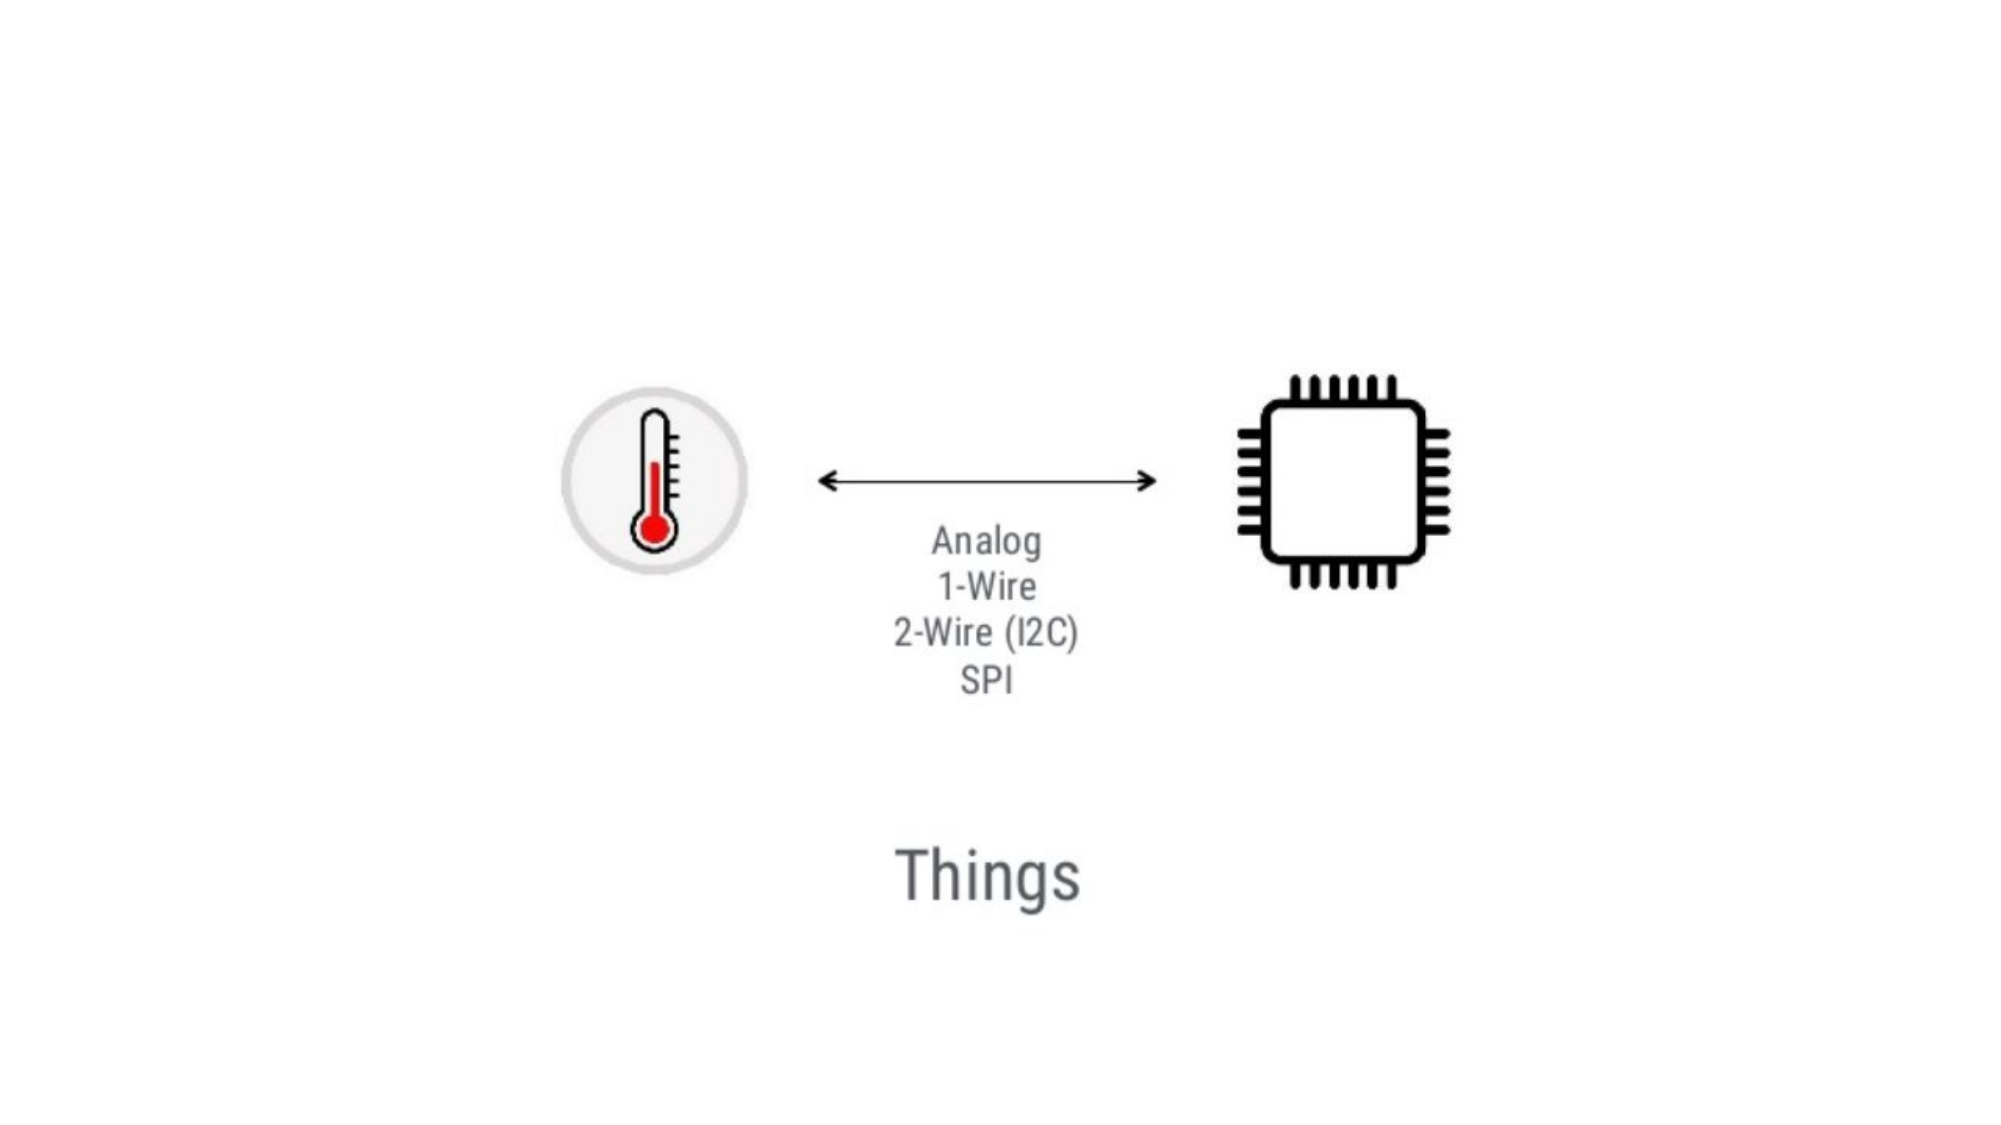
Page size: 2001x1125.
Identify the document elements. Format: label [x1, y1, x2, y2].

picture [443, 156, 1557, 969]
